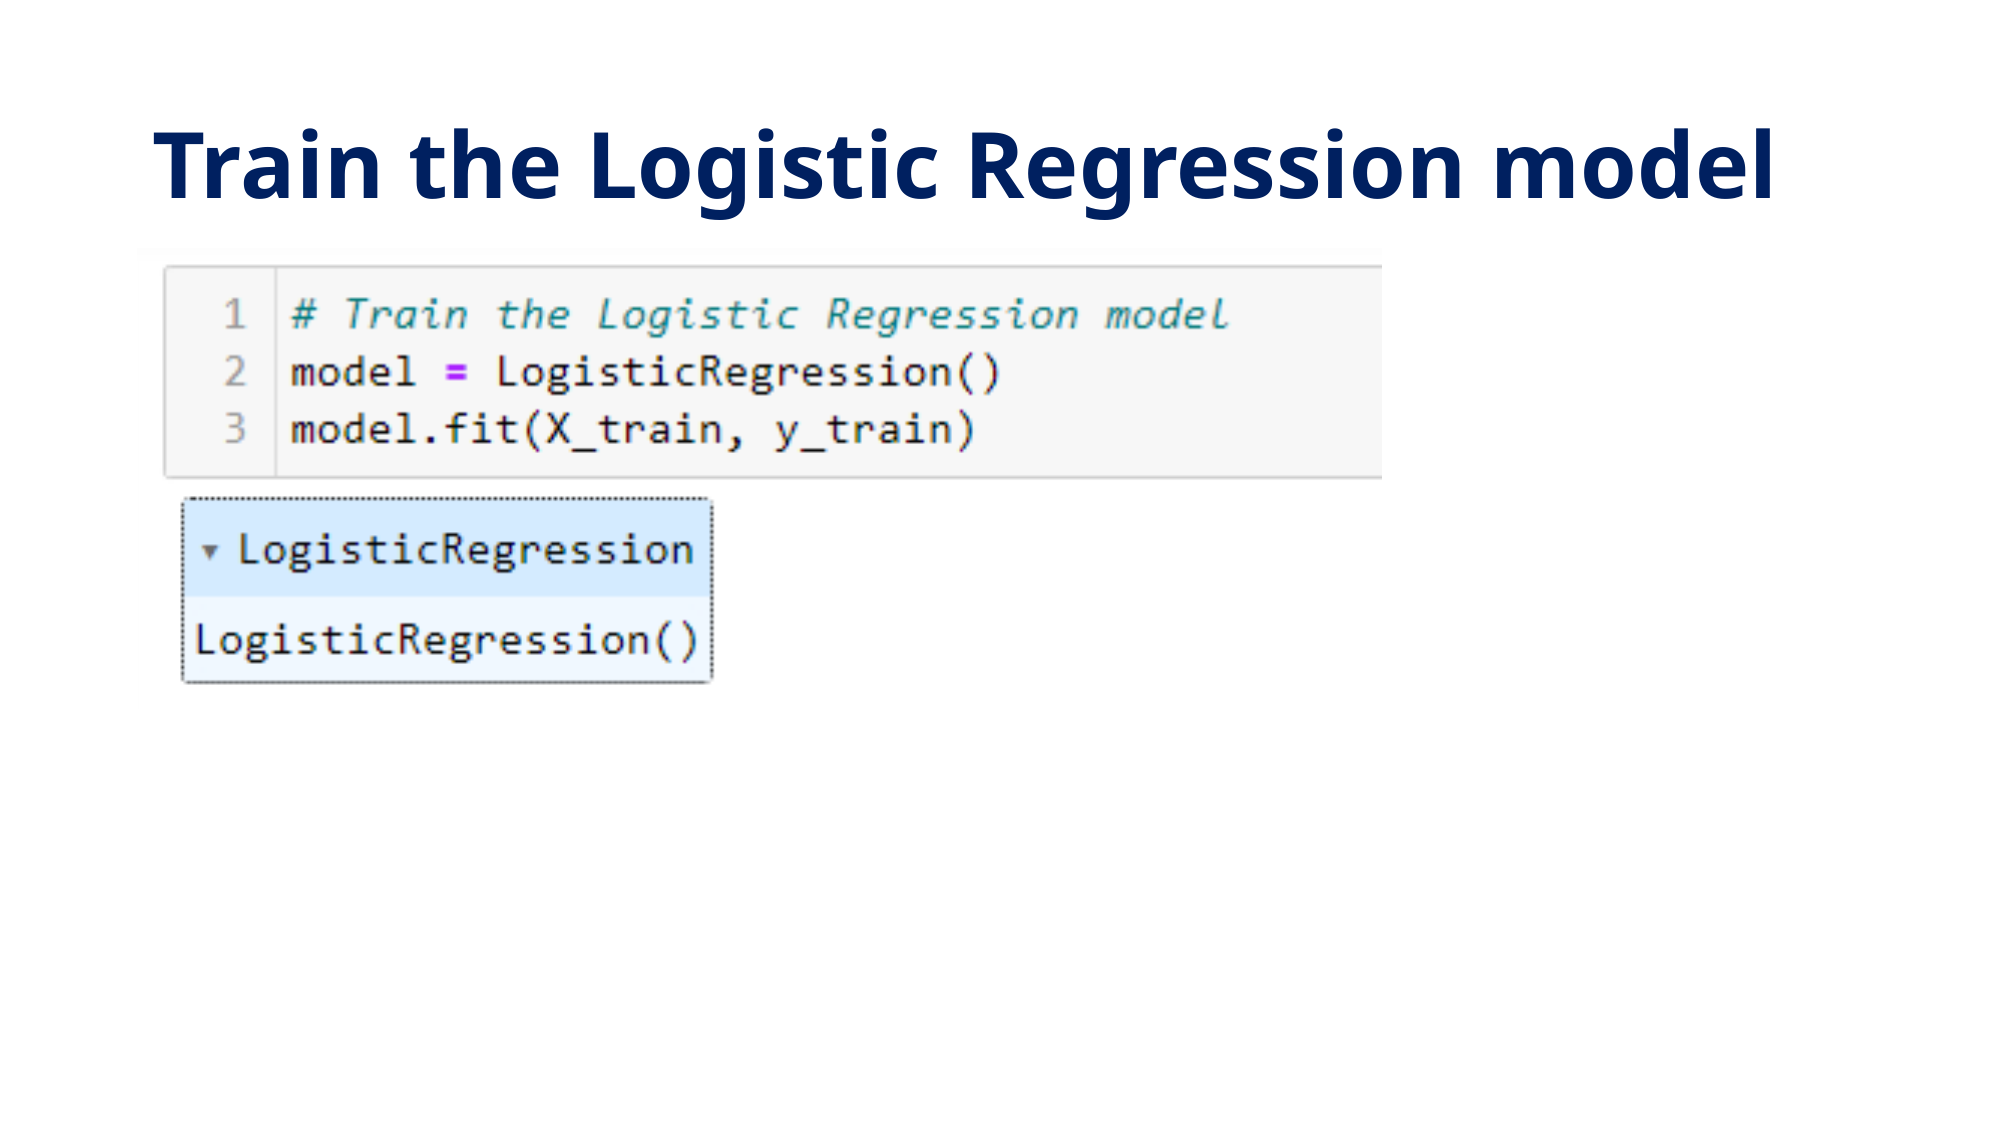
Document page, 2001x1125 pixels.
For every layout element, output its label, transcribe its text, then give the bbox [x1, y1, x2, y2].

picture [137, 248, 1382, 709]
title Train the Logistic Regression model [137, 59, 1863, 278]
